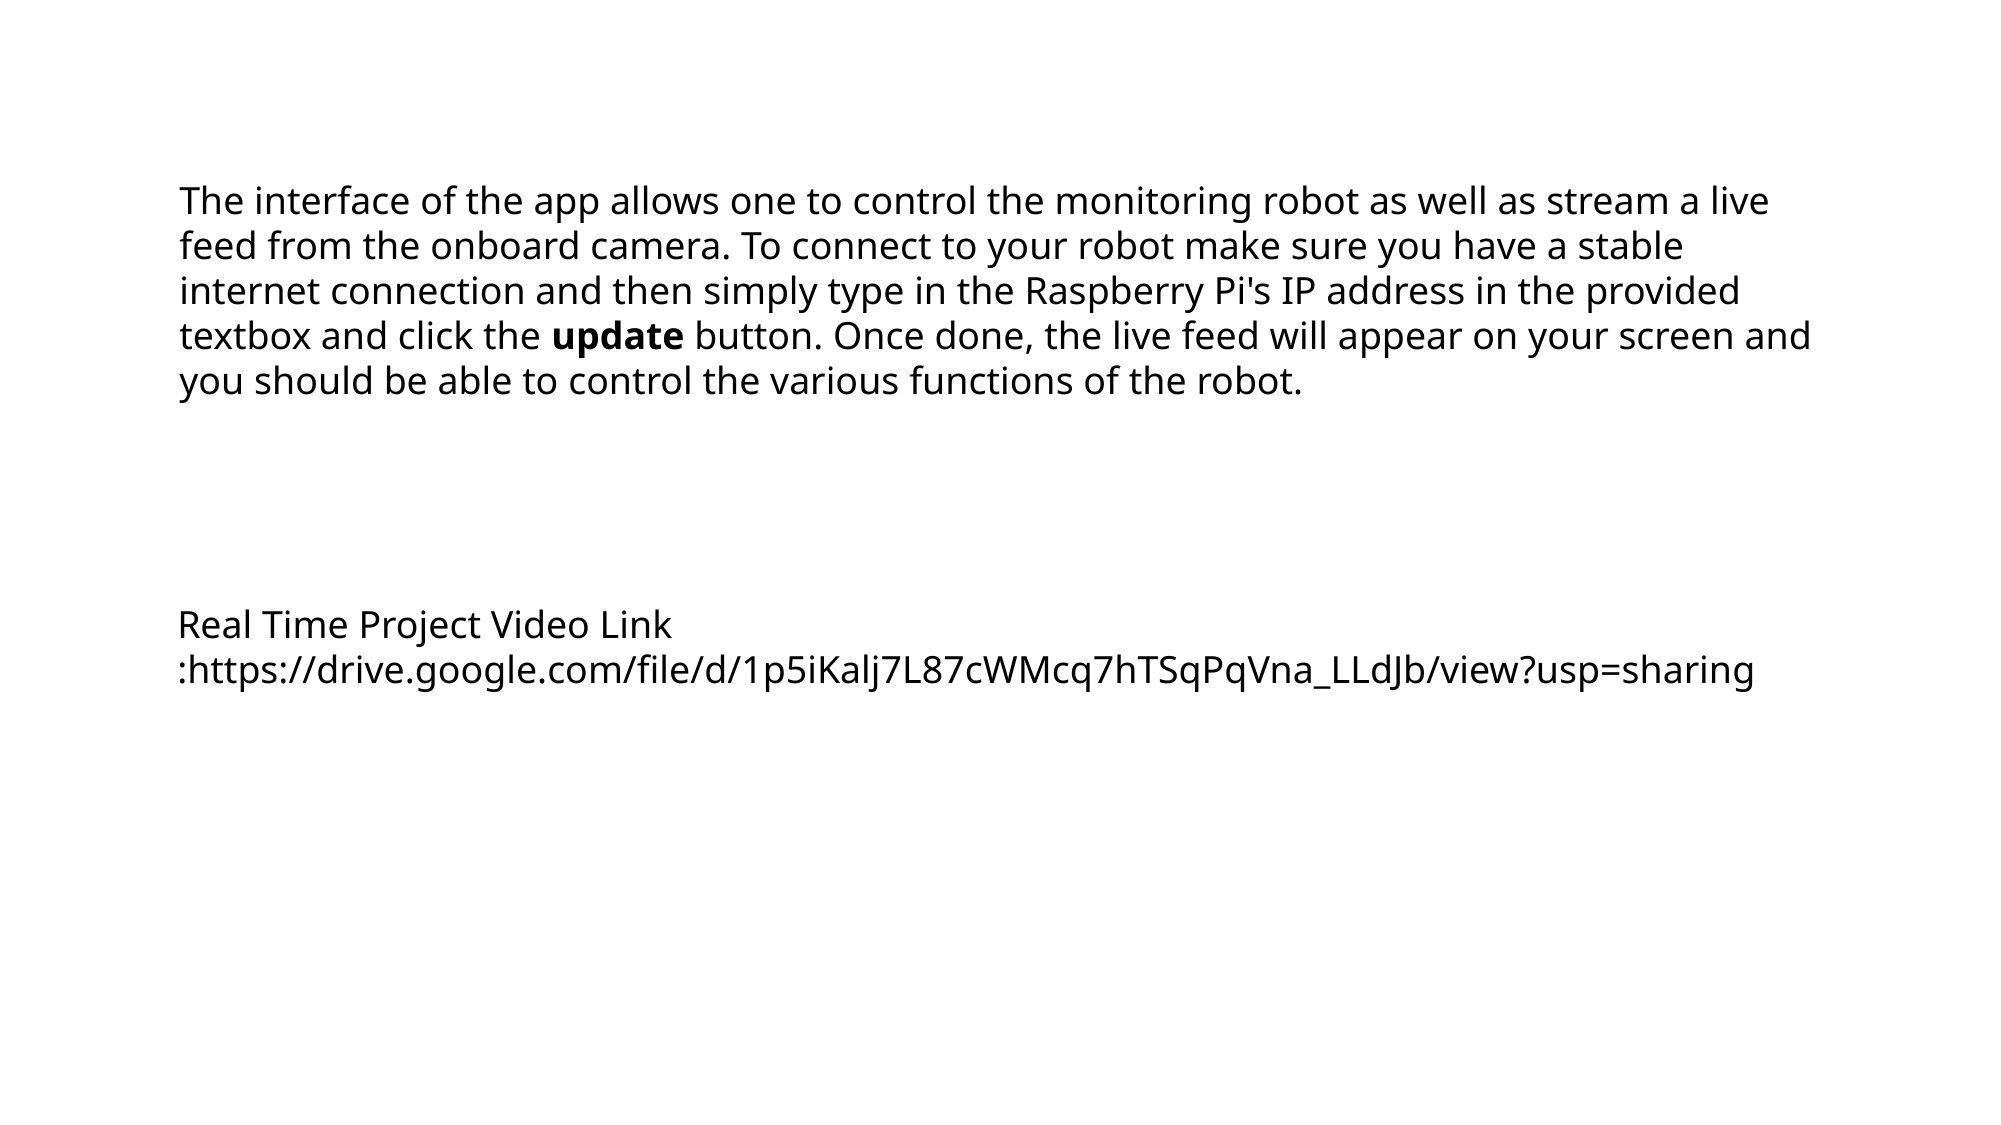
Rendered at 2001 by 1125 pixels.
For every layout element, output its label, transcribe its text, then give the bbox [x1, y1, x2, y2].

text_box The interface of the app allows one to control the monitoring robot as well as stream a live feed from the onboard camera. To connect to your robot make sure you have a stable internet connection and then simply type in the Raspberry Pi's IP address in the provided textbox and click the update button. Once done, the live feed will appear on your screen and you should be able to control the various functions of the robot. [164, 169, 1836, 410]
text_box Real Time Project Video Link :https://drive.google.com/file/d/1p5iKalj7L87cWMcq7hTSqPqVna_LLdJb/view?usp=sharing [162, 593, 1947, 699]
